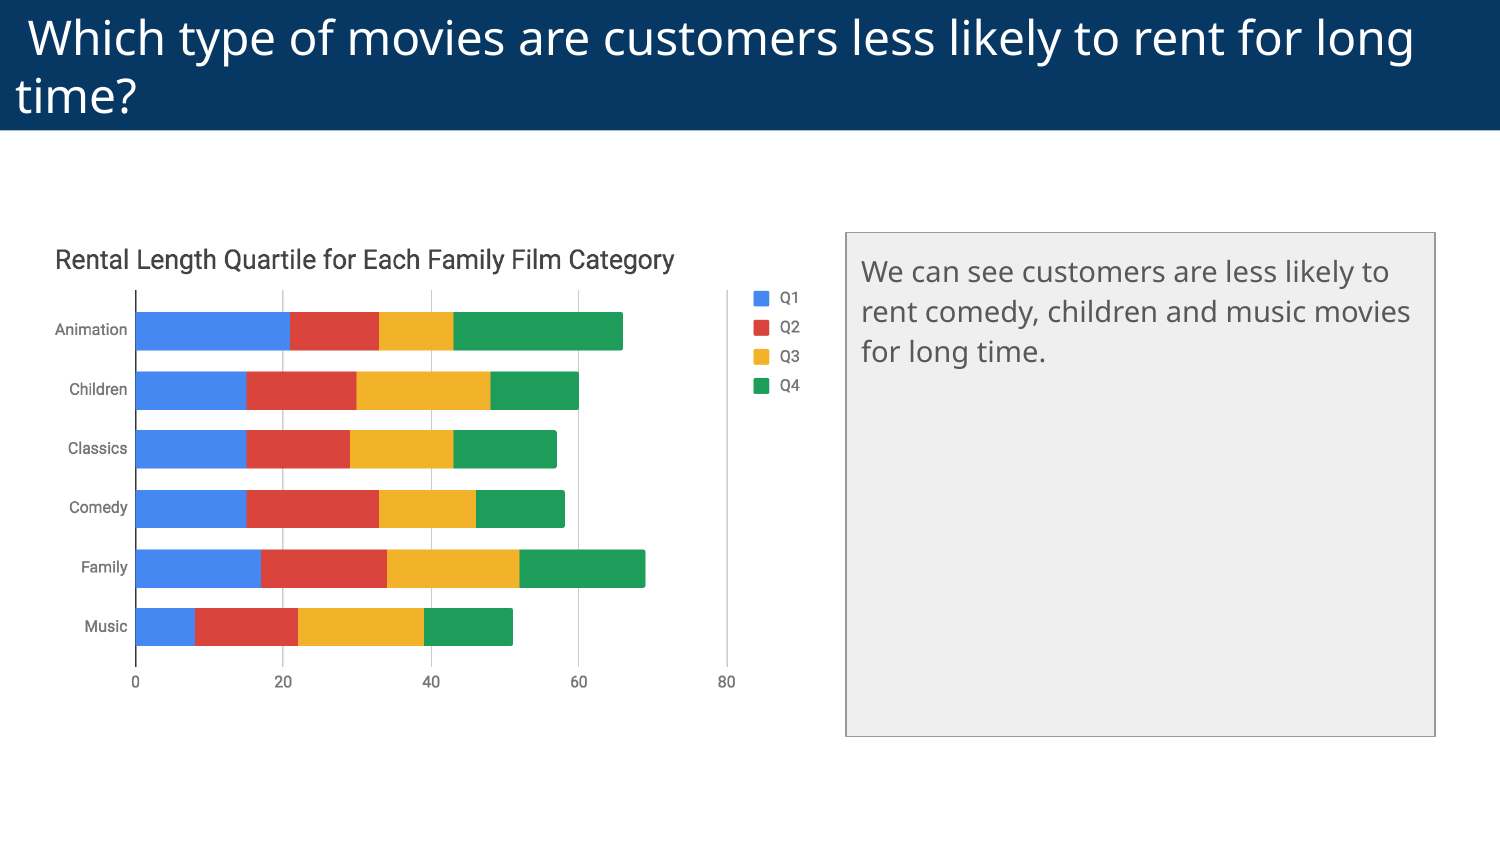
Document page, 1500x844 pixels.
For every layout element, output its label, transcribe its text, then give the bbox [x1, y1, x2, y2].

list We can see customers are less likely to rent comedy, children and music movies for long time. [845, 232, 1436, 738]
picture [30, 223, 819, 711]
title Which type of movies are customers less likely to rent for long time? [0, 0, 1500, 131]
